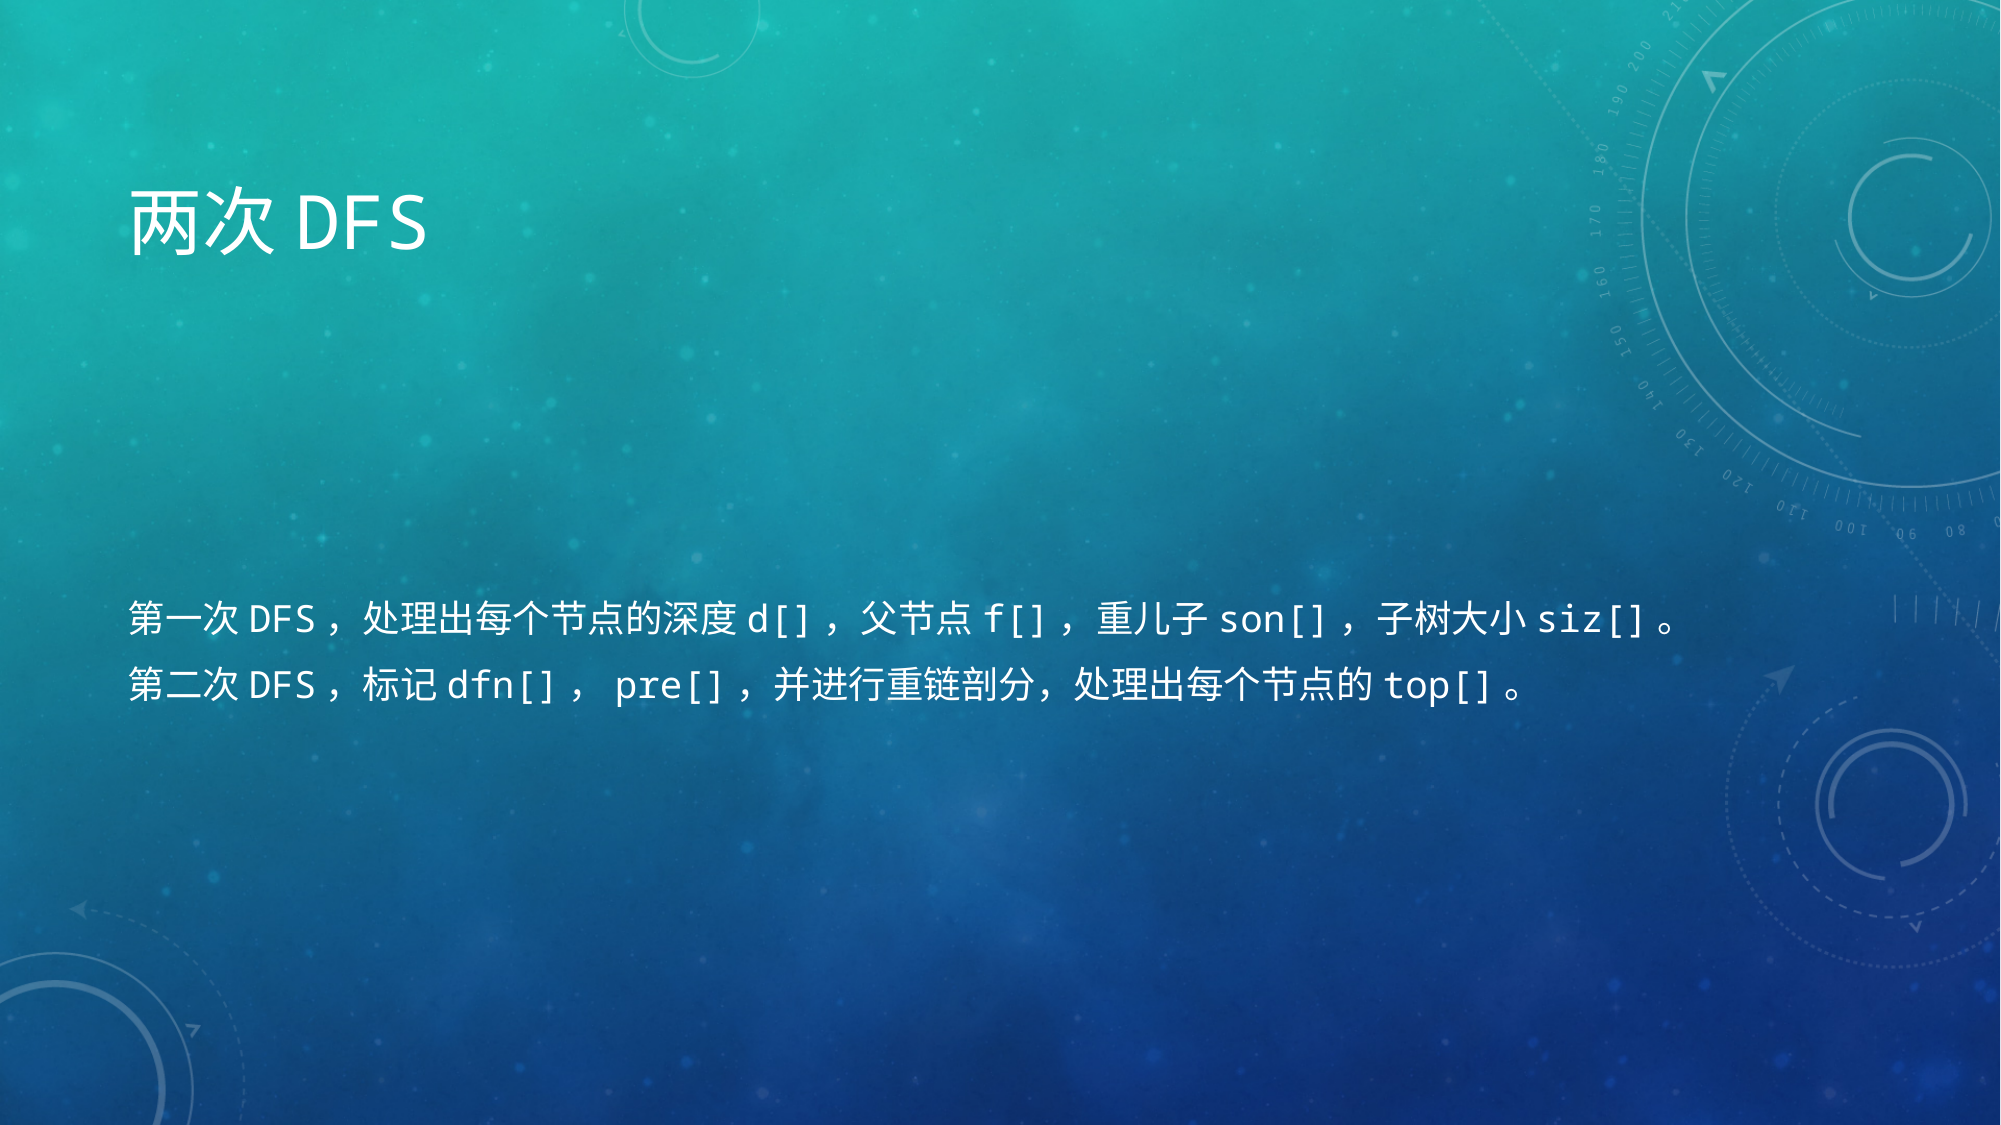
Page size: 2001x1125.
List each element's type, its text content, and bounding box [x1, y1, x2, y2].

picture [0, 0, 2001, 1125]
title 两次DFS [112, 99, 1775, 339]
list 第一次DFS，处理出每个节点的深度d[]，父节点f[]，重儿子son[]，子树大小siz[]。 第二次DFS，标记dfn[]，pre[]，并进行重链剖分，处理出每个节点的top[]。 [112, 351, 1775, 950]
